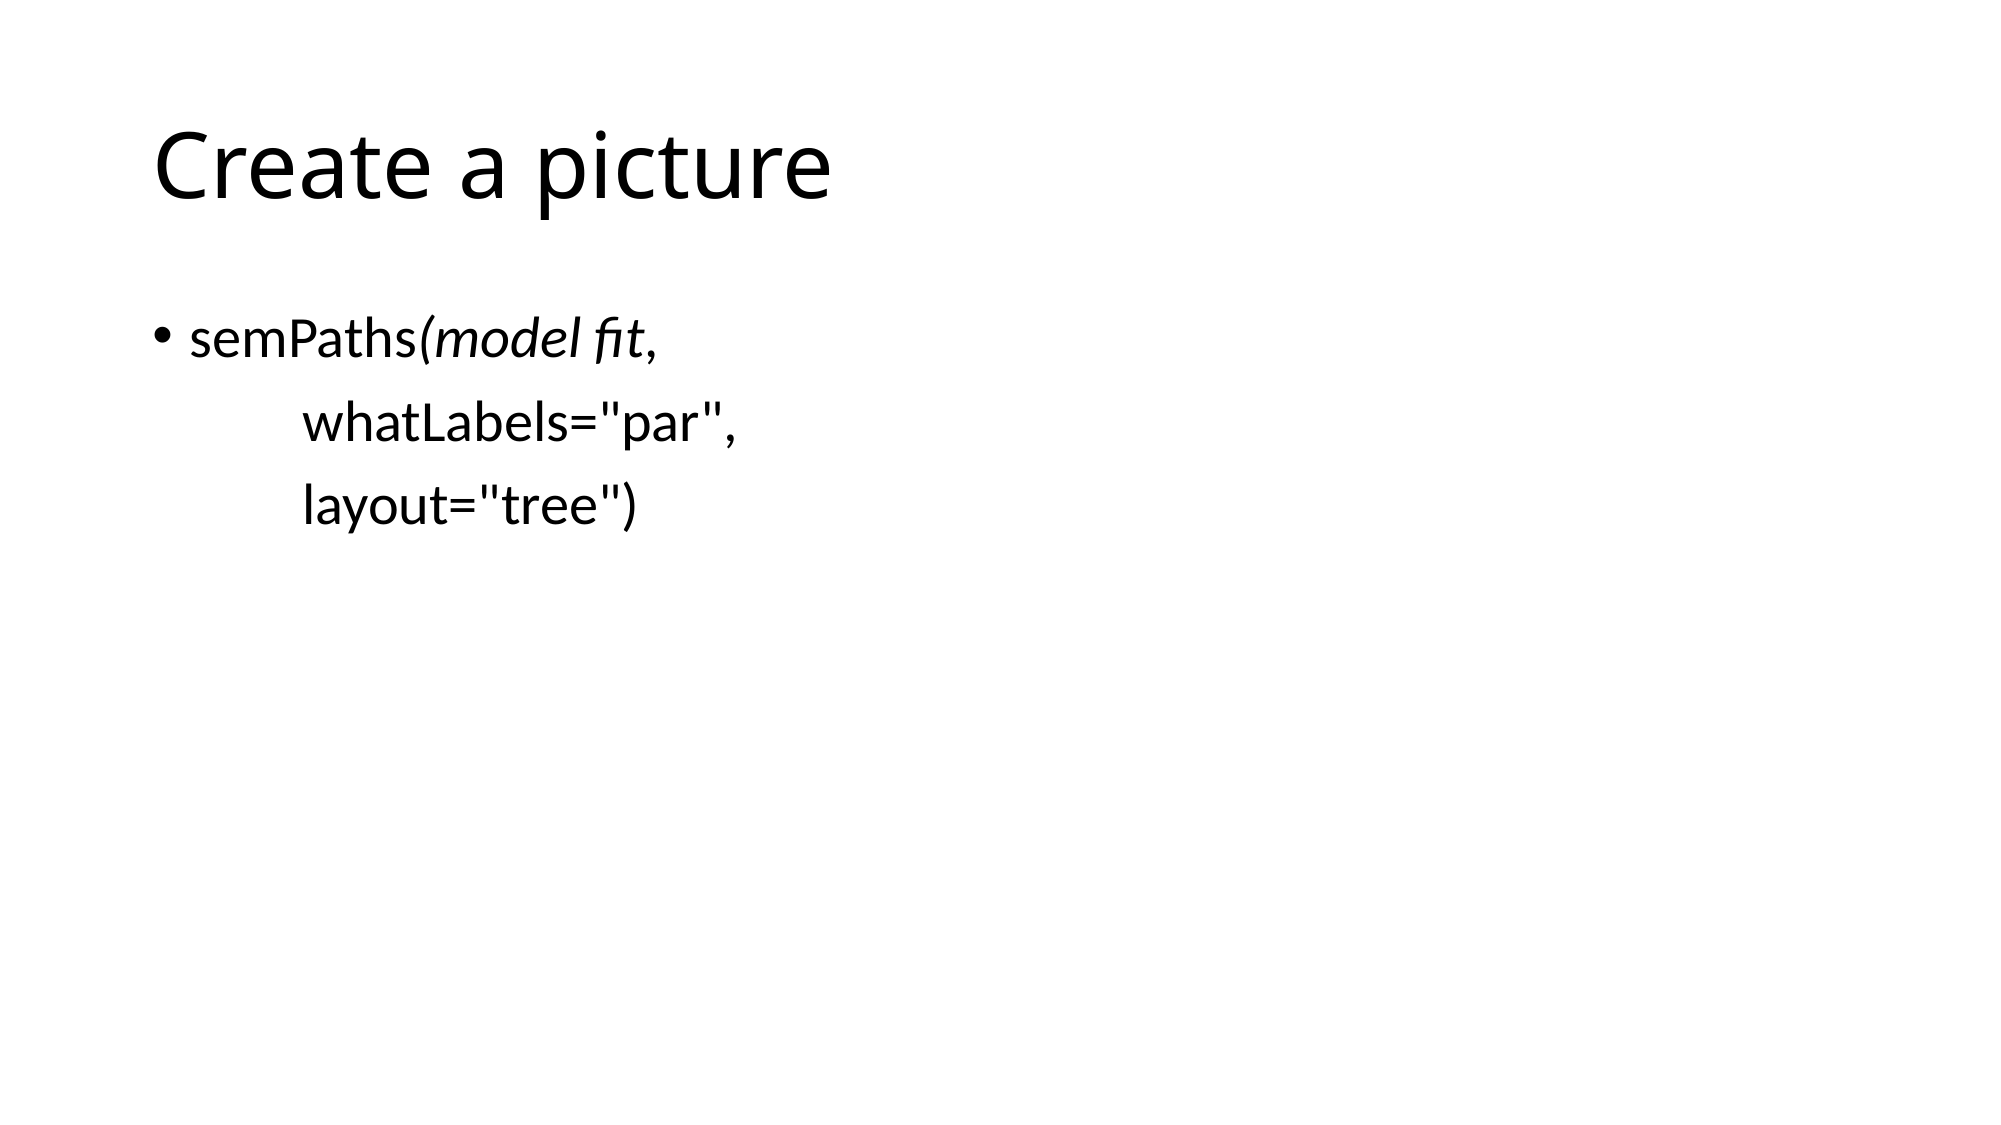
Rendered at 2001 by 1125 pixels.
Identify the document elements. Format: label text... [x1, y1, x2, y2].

title Create a picture [137, 59, 1863, 278]
list semPaths(model fit, whatLabels="par", layout="tree") [137, 299, 1863, 1014]
